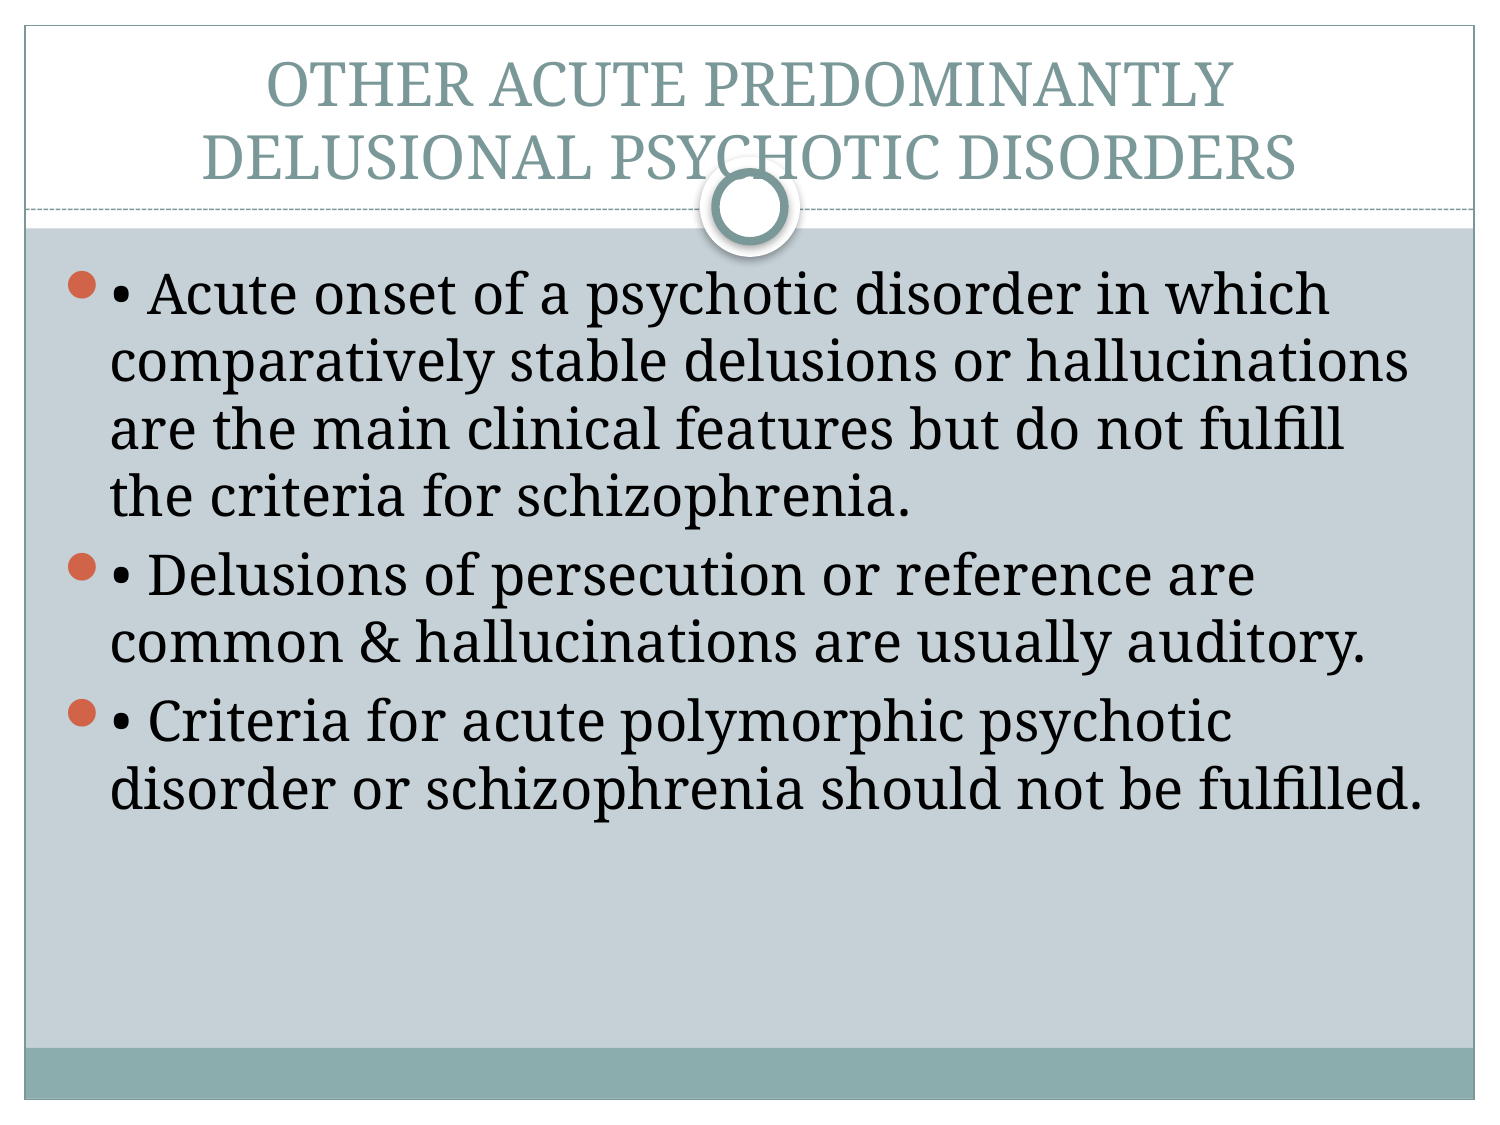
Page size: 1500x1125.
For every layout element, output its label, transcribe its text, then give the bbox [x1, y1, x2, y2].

list • Acute onset of a psychotic disorder in which comparatively stable delusions or hallucinations are the main clinical features but do not fulfill the criteria for schizophrenia. • Delusions of persecution or reference are common & hallucinations are usually auditory. • Criteria for acute polymorphic psychotic disorder or schizophrenia should not be fulfilled. [49, 250, 1445, 1001]
title OTHER ACUTE PREDOMINANTLY DELUSIONAL PSYCHOTIC DISORDERS [49, 37, 1450, 200]
